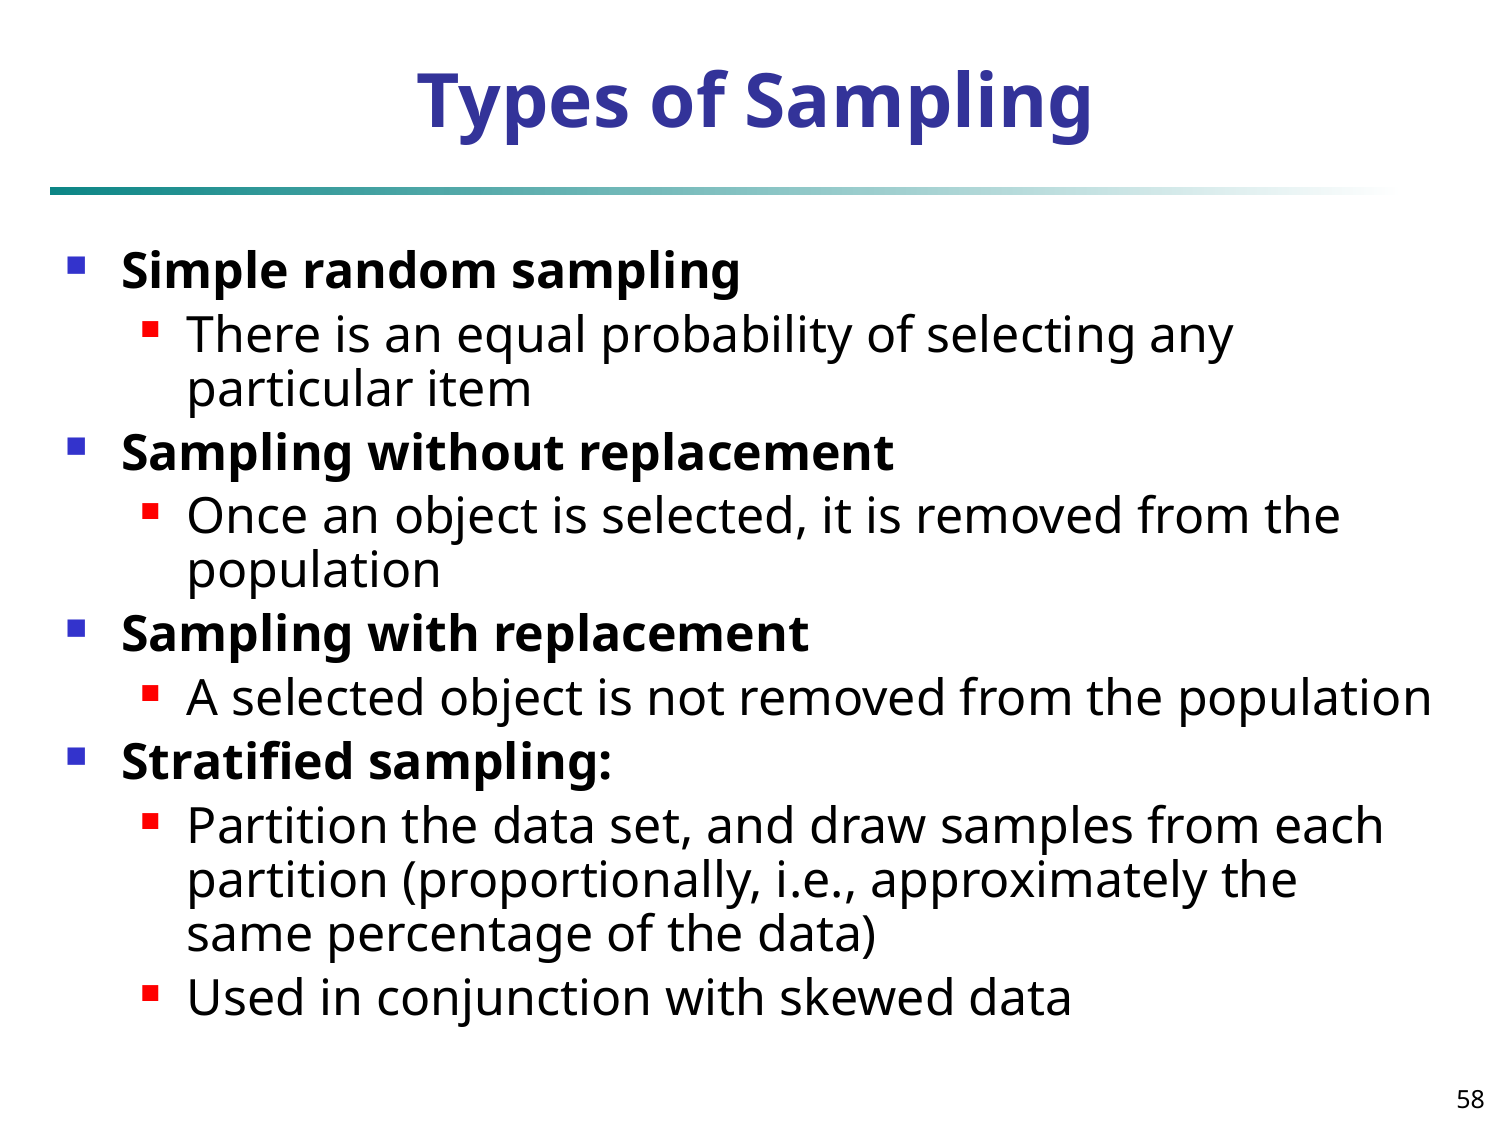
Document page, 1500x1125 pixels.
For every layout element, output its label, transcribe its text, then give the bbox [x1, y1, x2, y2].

list Simple random sampling There is an equal probability of selecting any particular item Sampling without replacement Once an object is selected, it is removed from the population Sampling with replacement A selected object is not removed from the population Stratified sampling: Partition the data set, and draw samples from each partition (proportionally, i.e., approximately the same percentage of the data) Used in conjunction with skewed data [50, 237, 1450, 1075]
slide_number 58 [1187, 1062, 1500, 1125]
title Types of Sampling [0, 24, 1500, 150]
